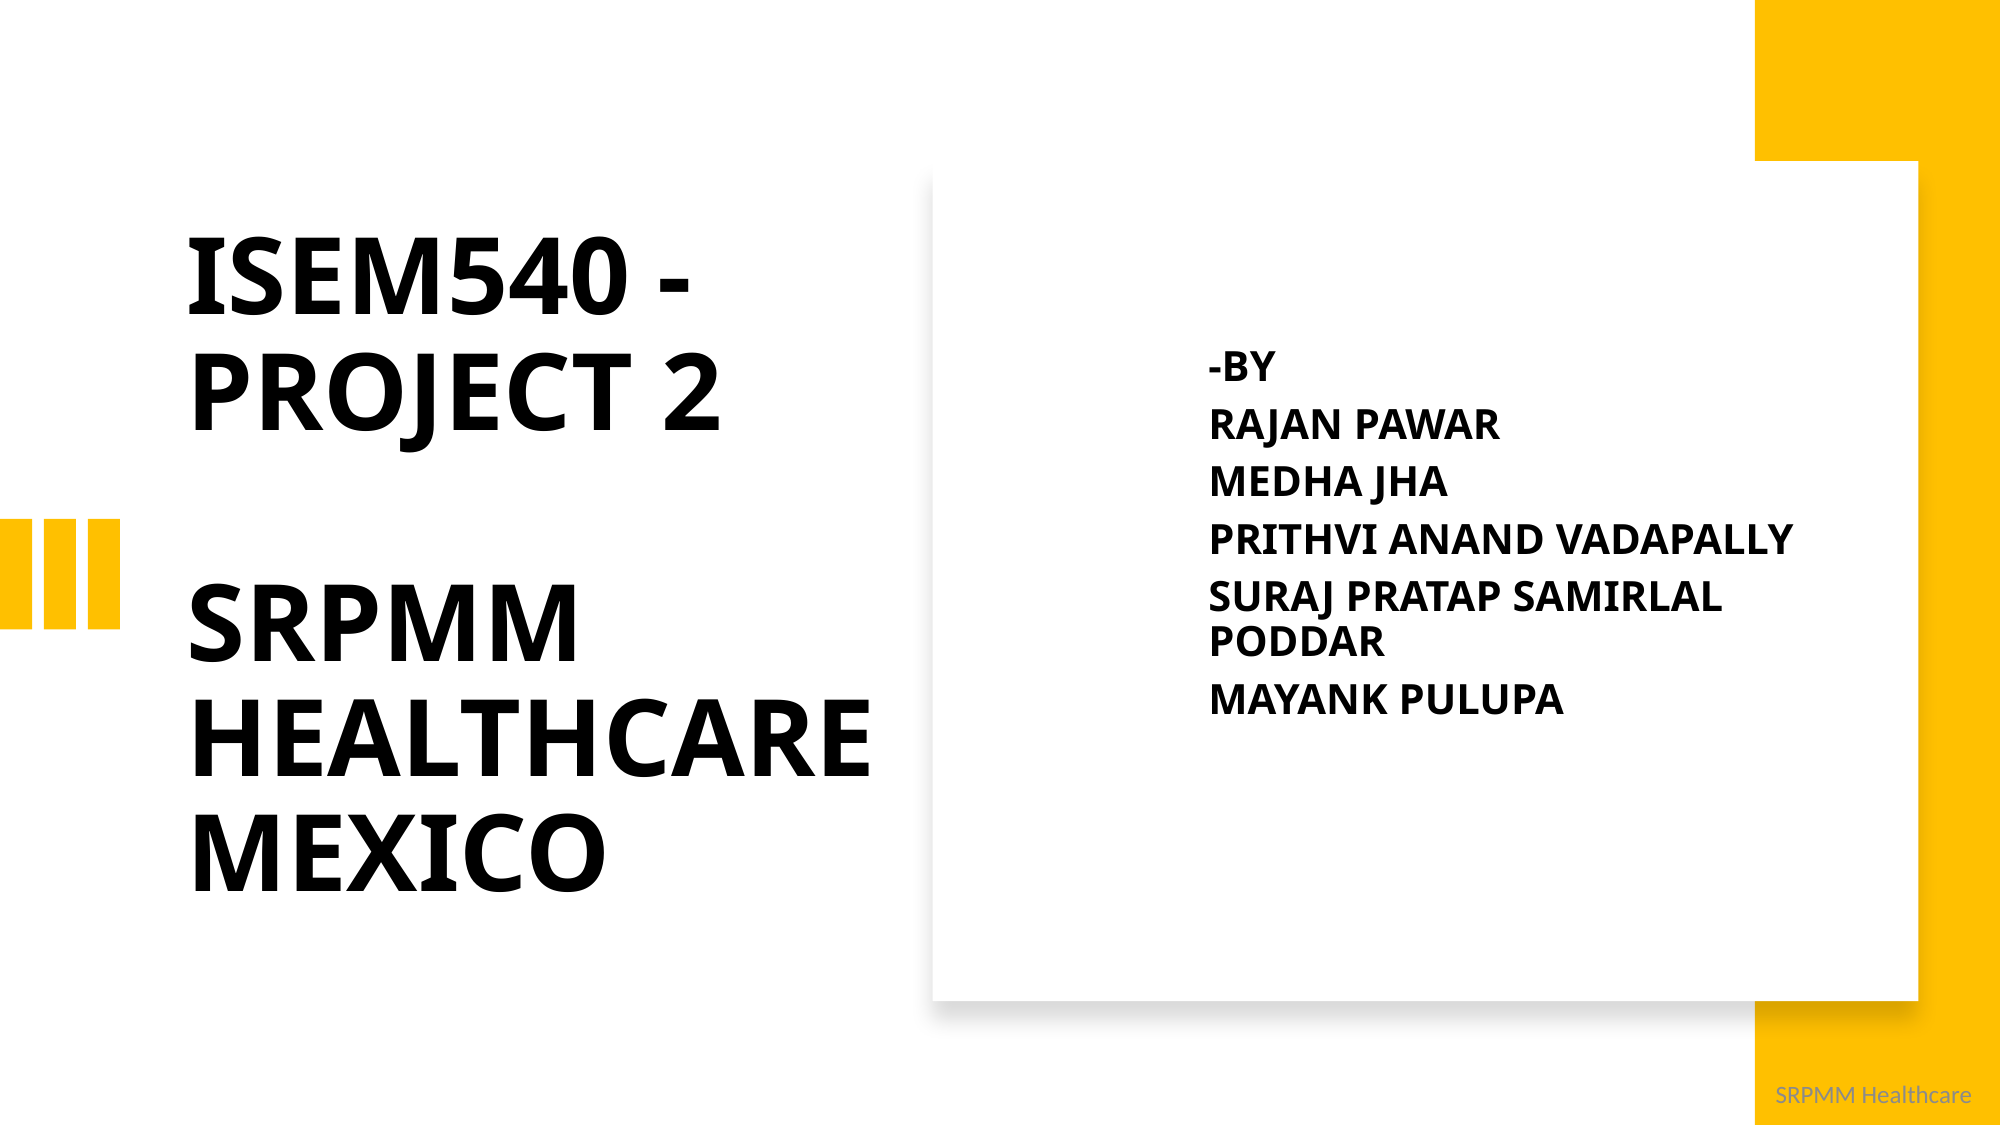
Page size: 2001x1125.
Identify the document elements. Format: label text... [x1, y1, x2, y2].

text_box [0, 0, 1754, 1125]
text_box [932, 160, 1919, 1002]
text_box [0, 518, 120, 630]
text_box [1754, 0, 2000, 1125]
list -By Rajan Pawar Medha Jha Prithvi Anand Vadapally Suraj Pratap Samirlal Poddar Mayank Pulupa [1193, 214, 1867, 934]
title ISEM540 - PROJECT 2 SRPMM Healthcare Mexico [171, 215, 922, 935]
footer SRPMM Healthcare [1754, 1061, 1994, 1125]
